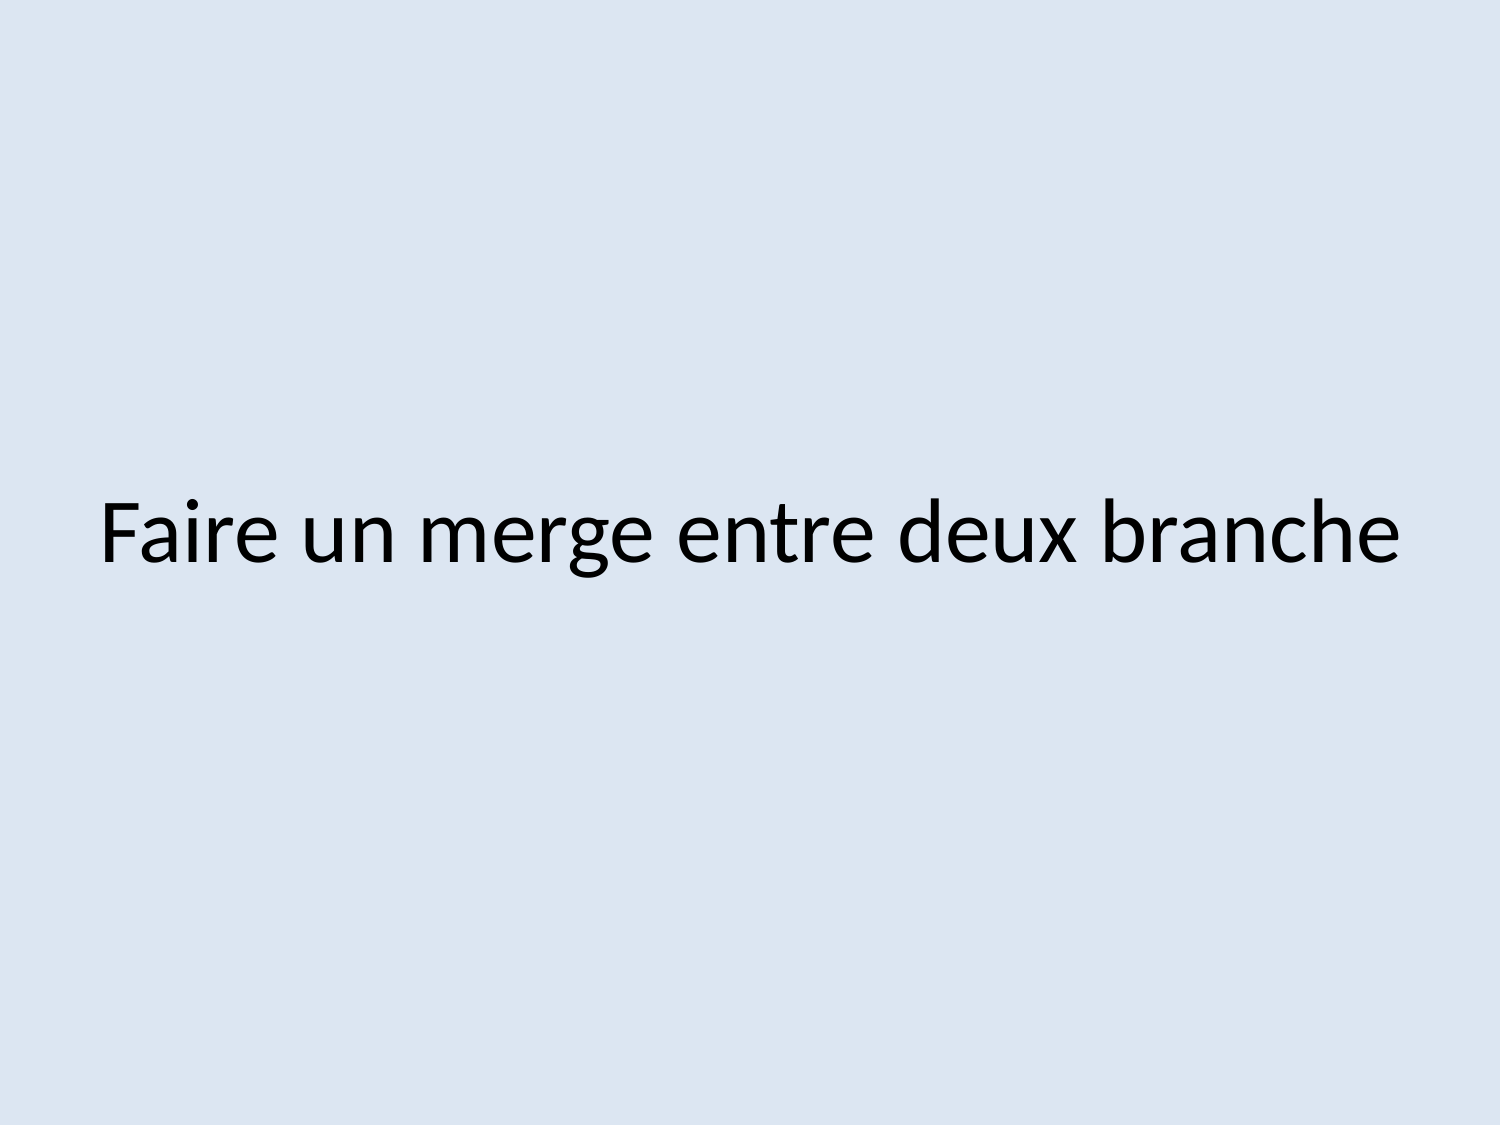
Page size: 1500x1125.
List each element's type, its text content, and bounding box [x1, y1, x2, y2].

title Faire un merge entre deux branche [76, 432, 1427, 621]
